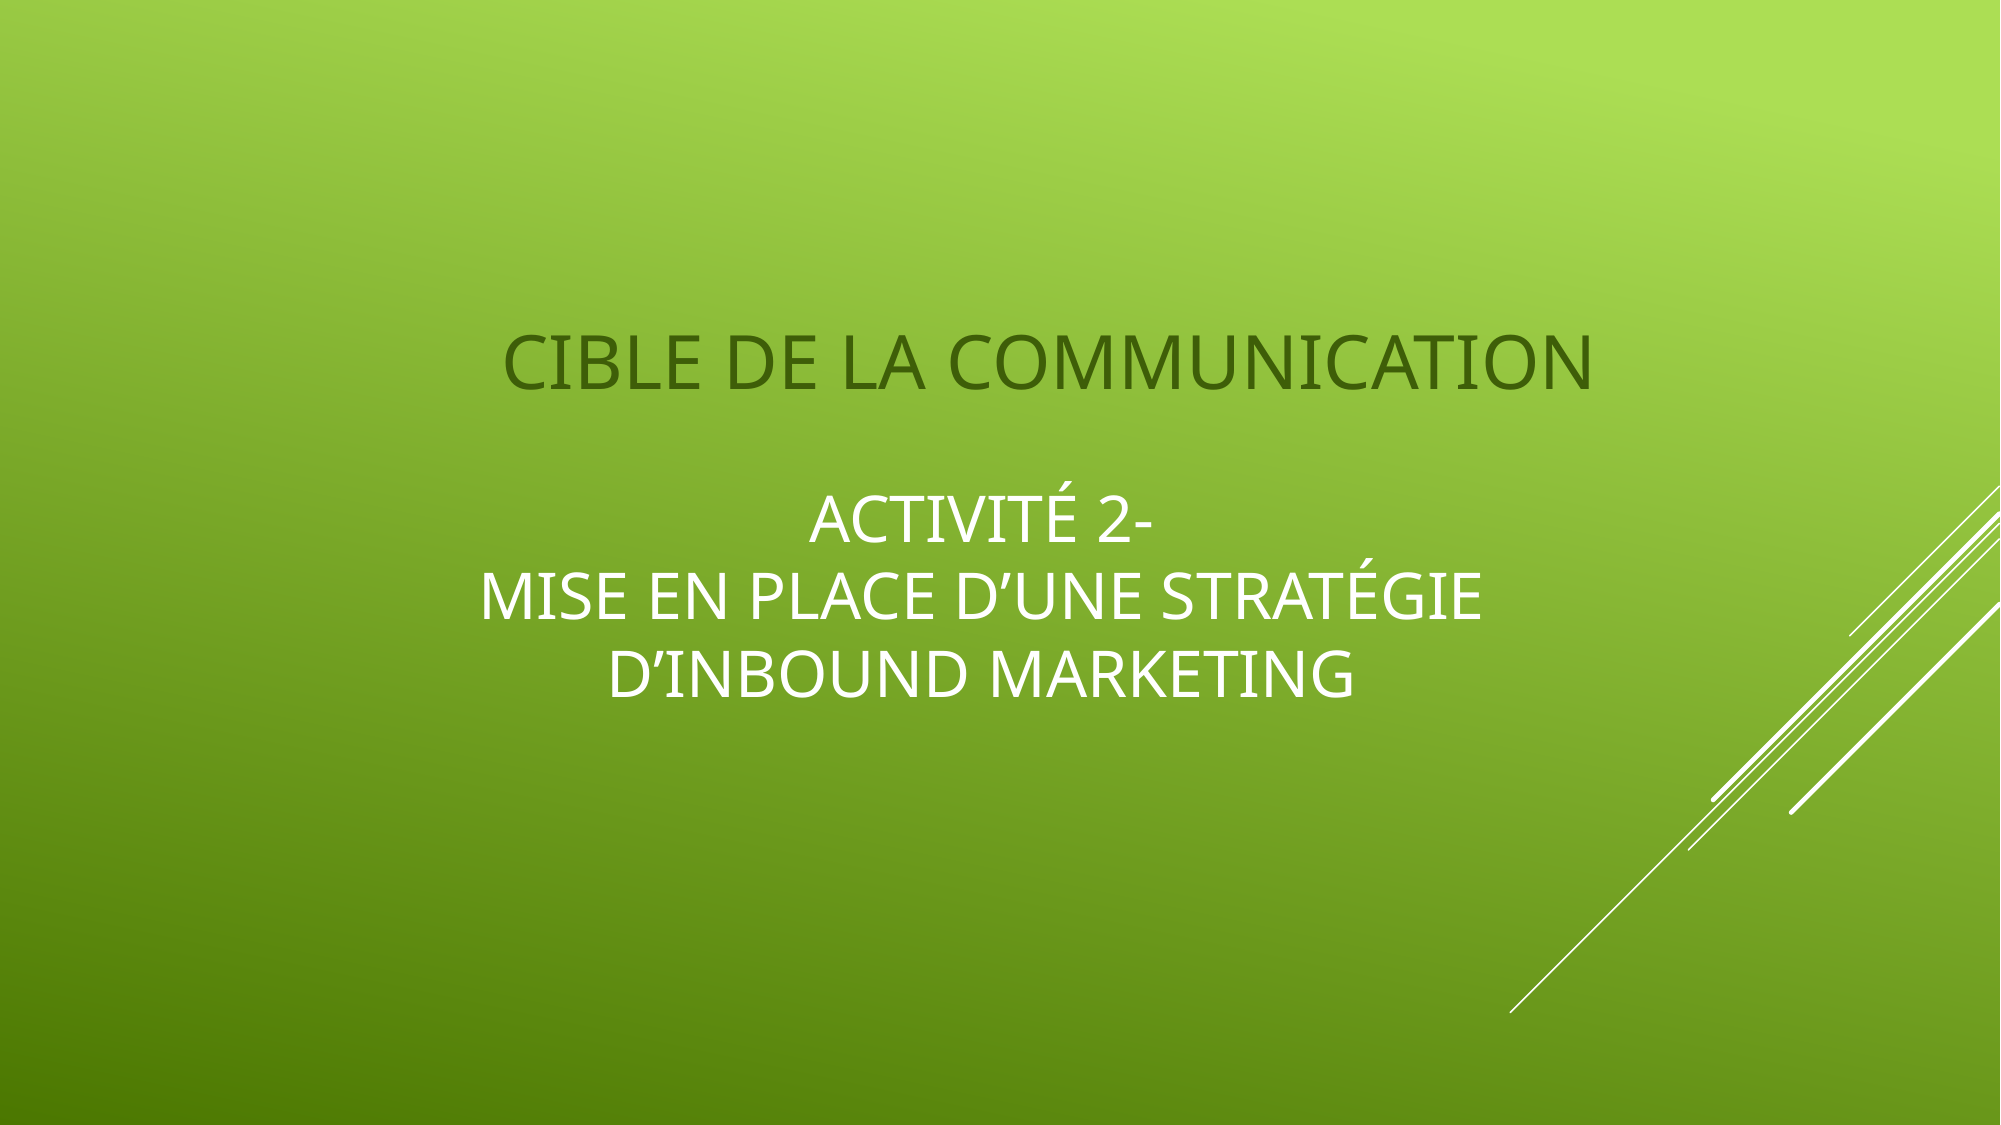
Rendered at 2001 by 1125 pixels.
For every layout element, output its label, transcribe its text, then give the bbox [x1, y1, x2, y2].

list CIBLE DE LA COMMUNICATION [261, 277, 1837, 442]
title Activité 2- Mise en place d’une stratégie d’Inbound Marketing [281, 470, 1682, 718]
